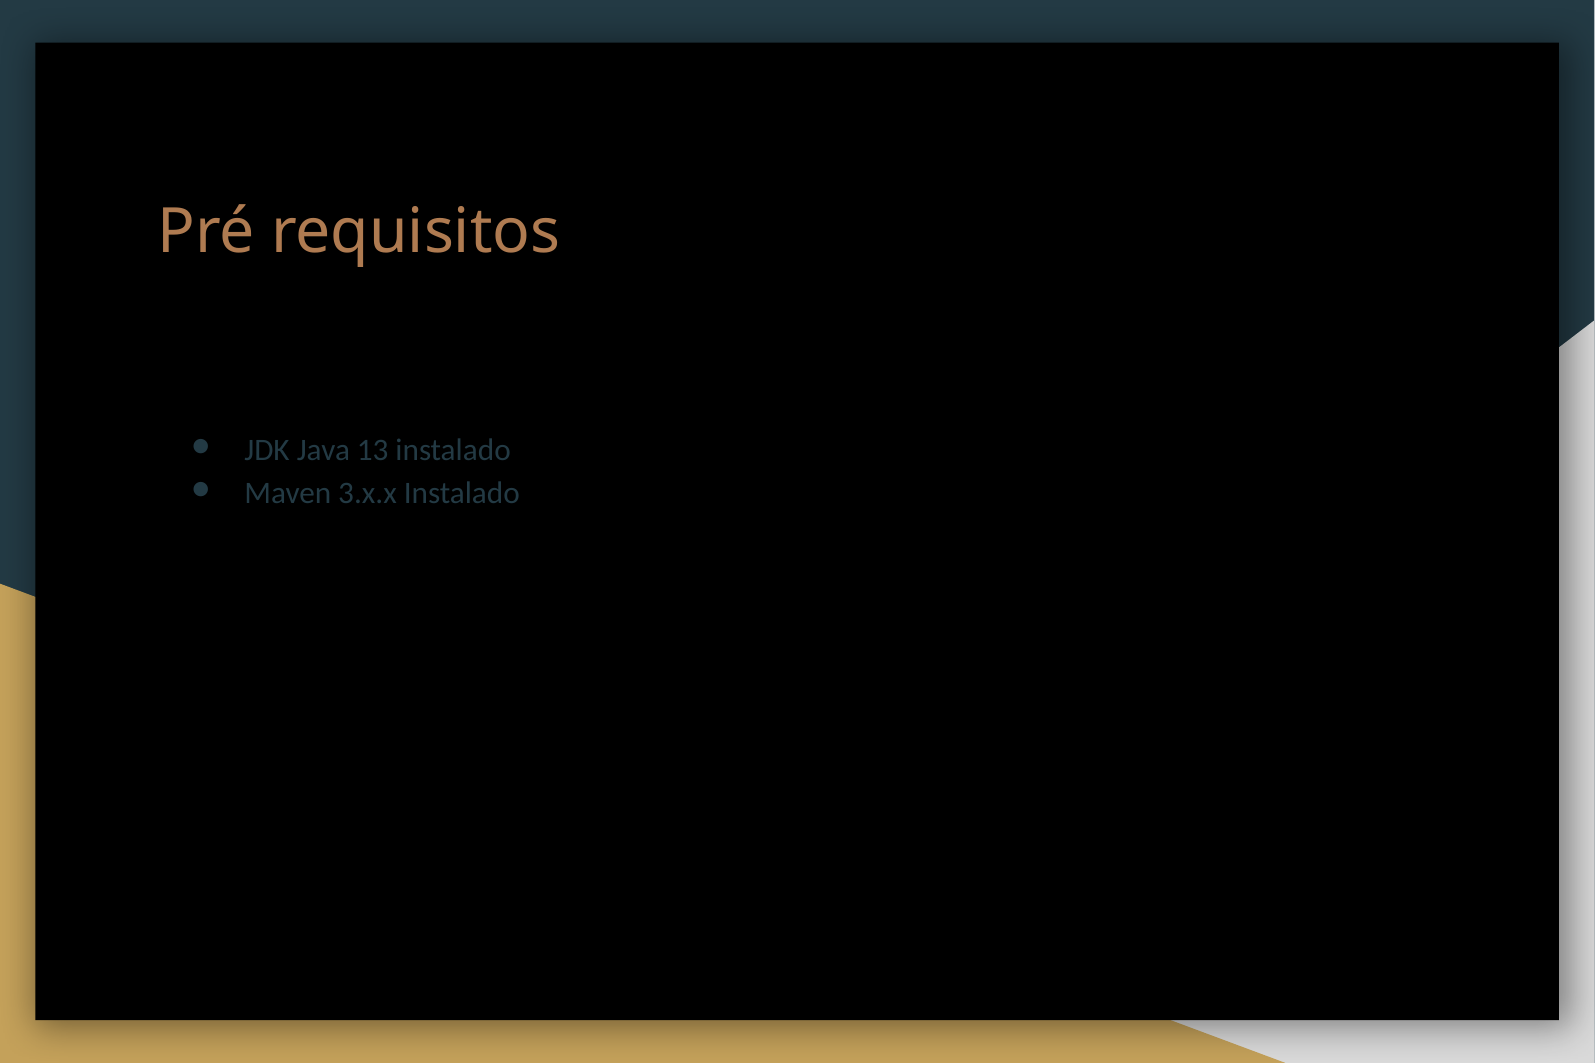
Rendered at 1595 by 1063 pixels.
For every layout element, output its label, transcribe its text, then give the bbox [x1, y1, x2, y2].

text_box Pré requisitos [142, 174, 1452, 372]
text_box JDK Java 13 instalado Maven 3.x.x Instalado [154, 408, 1464, 915]
